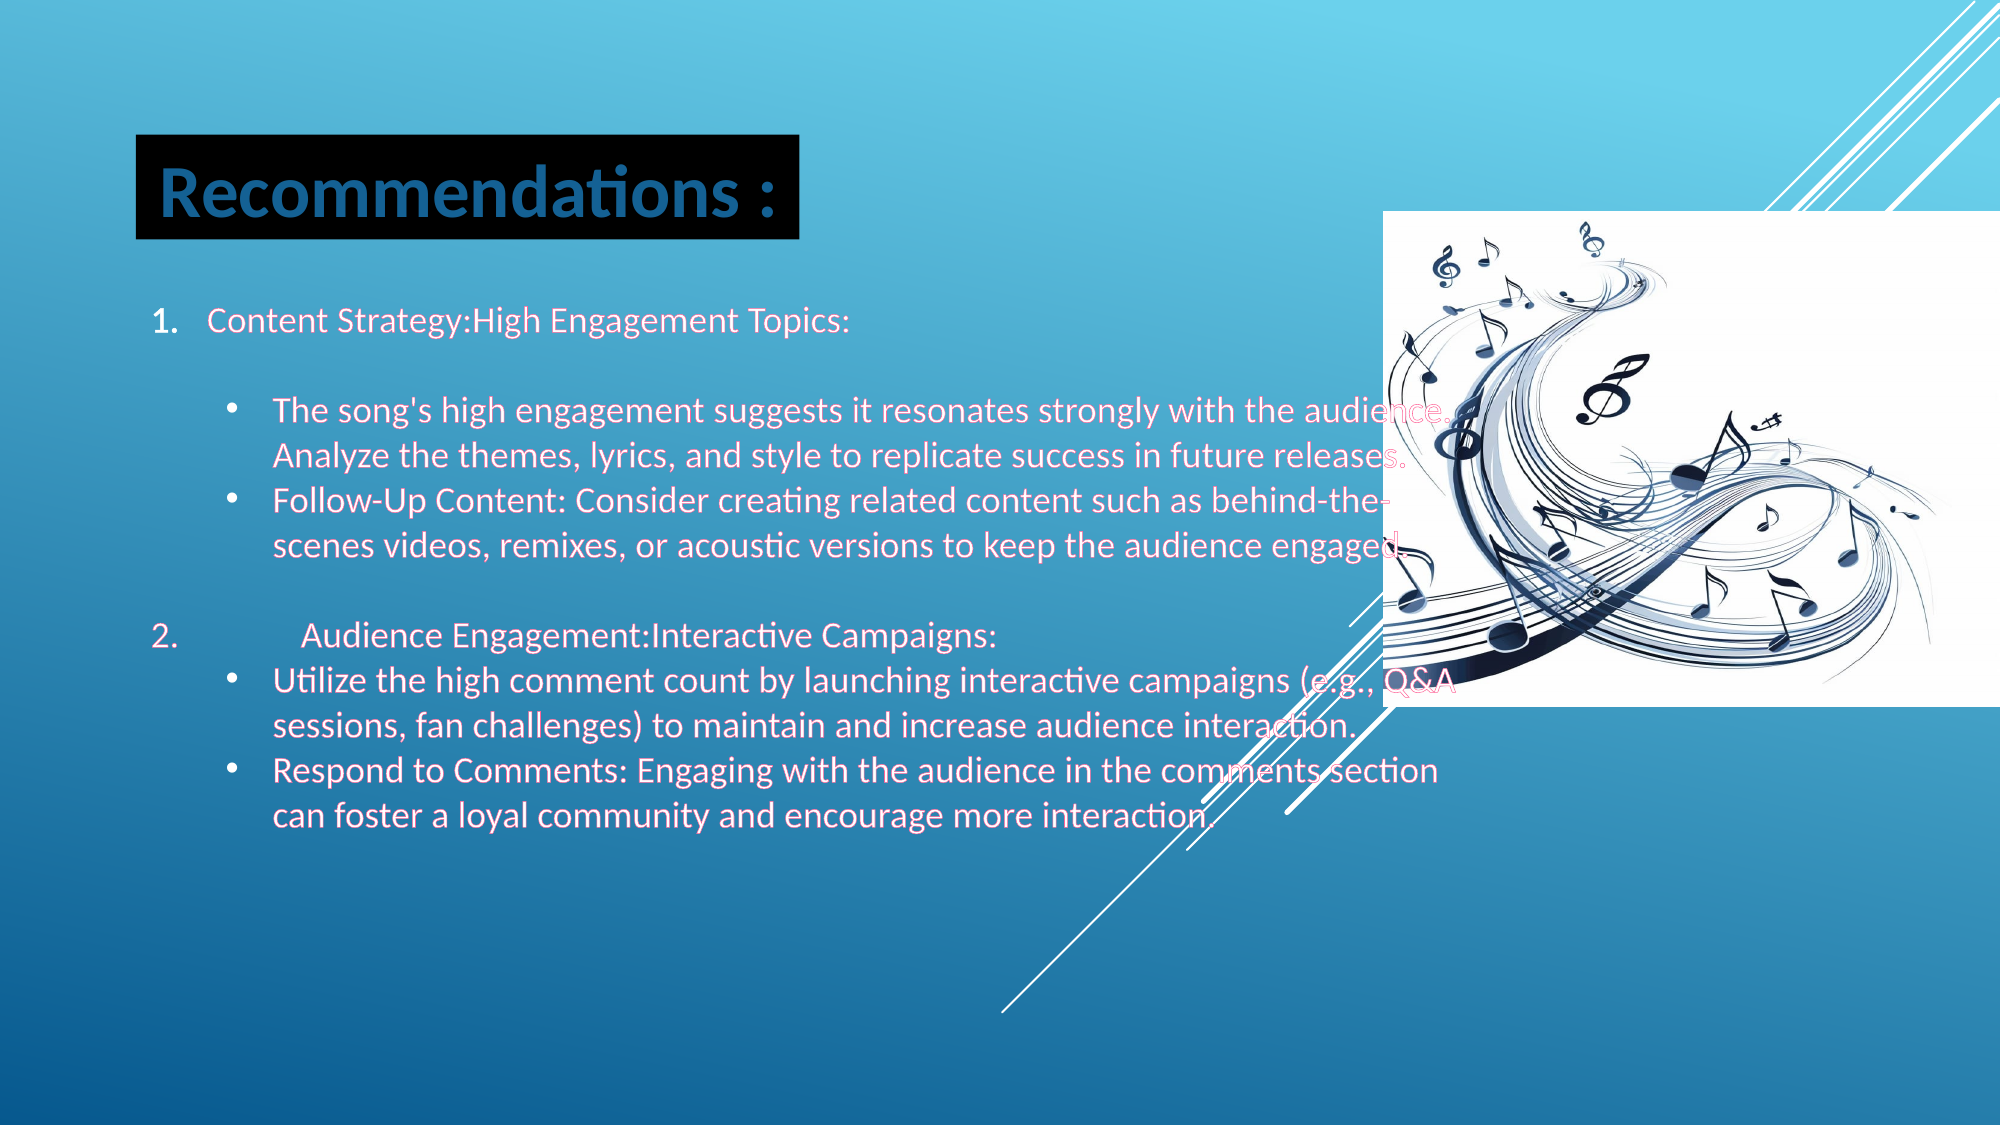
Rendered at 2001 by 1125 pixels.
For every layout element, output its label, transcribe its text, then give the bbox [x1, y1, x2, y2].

picture [1383, 210, 2000, 707]
text_box Content Strategy:High Engagement Topics: The song's high engagement suggests it resonates strongly with the audience. Analyze the themes, lyrics, and style to replicate success in future releases. Follow-Up Content: Consider creating related content such as behind-the-scenes videos, remixes, or acoustic versions to keep the audience engaged. 2. Audience Engagement:Interactive Campaigns: Utilize the high comment count by launching interactive campaigns (e.g., Q&A sessions, fan challenges) to maintain and increase audience interaction. Respond to Comments: Engaging with the audience in the comments section can foster a loyal community and encourage more interaction. [135, 287, 1474, 843]
text_box Recommendations : [135, 134, 800, 240]
